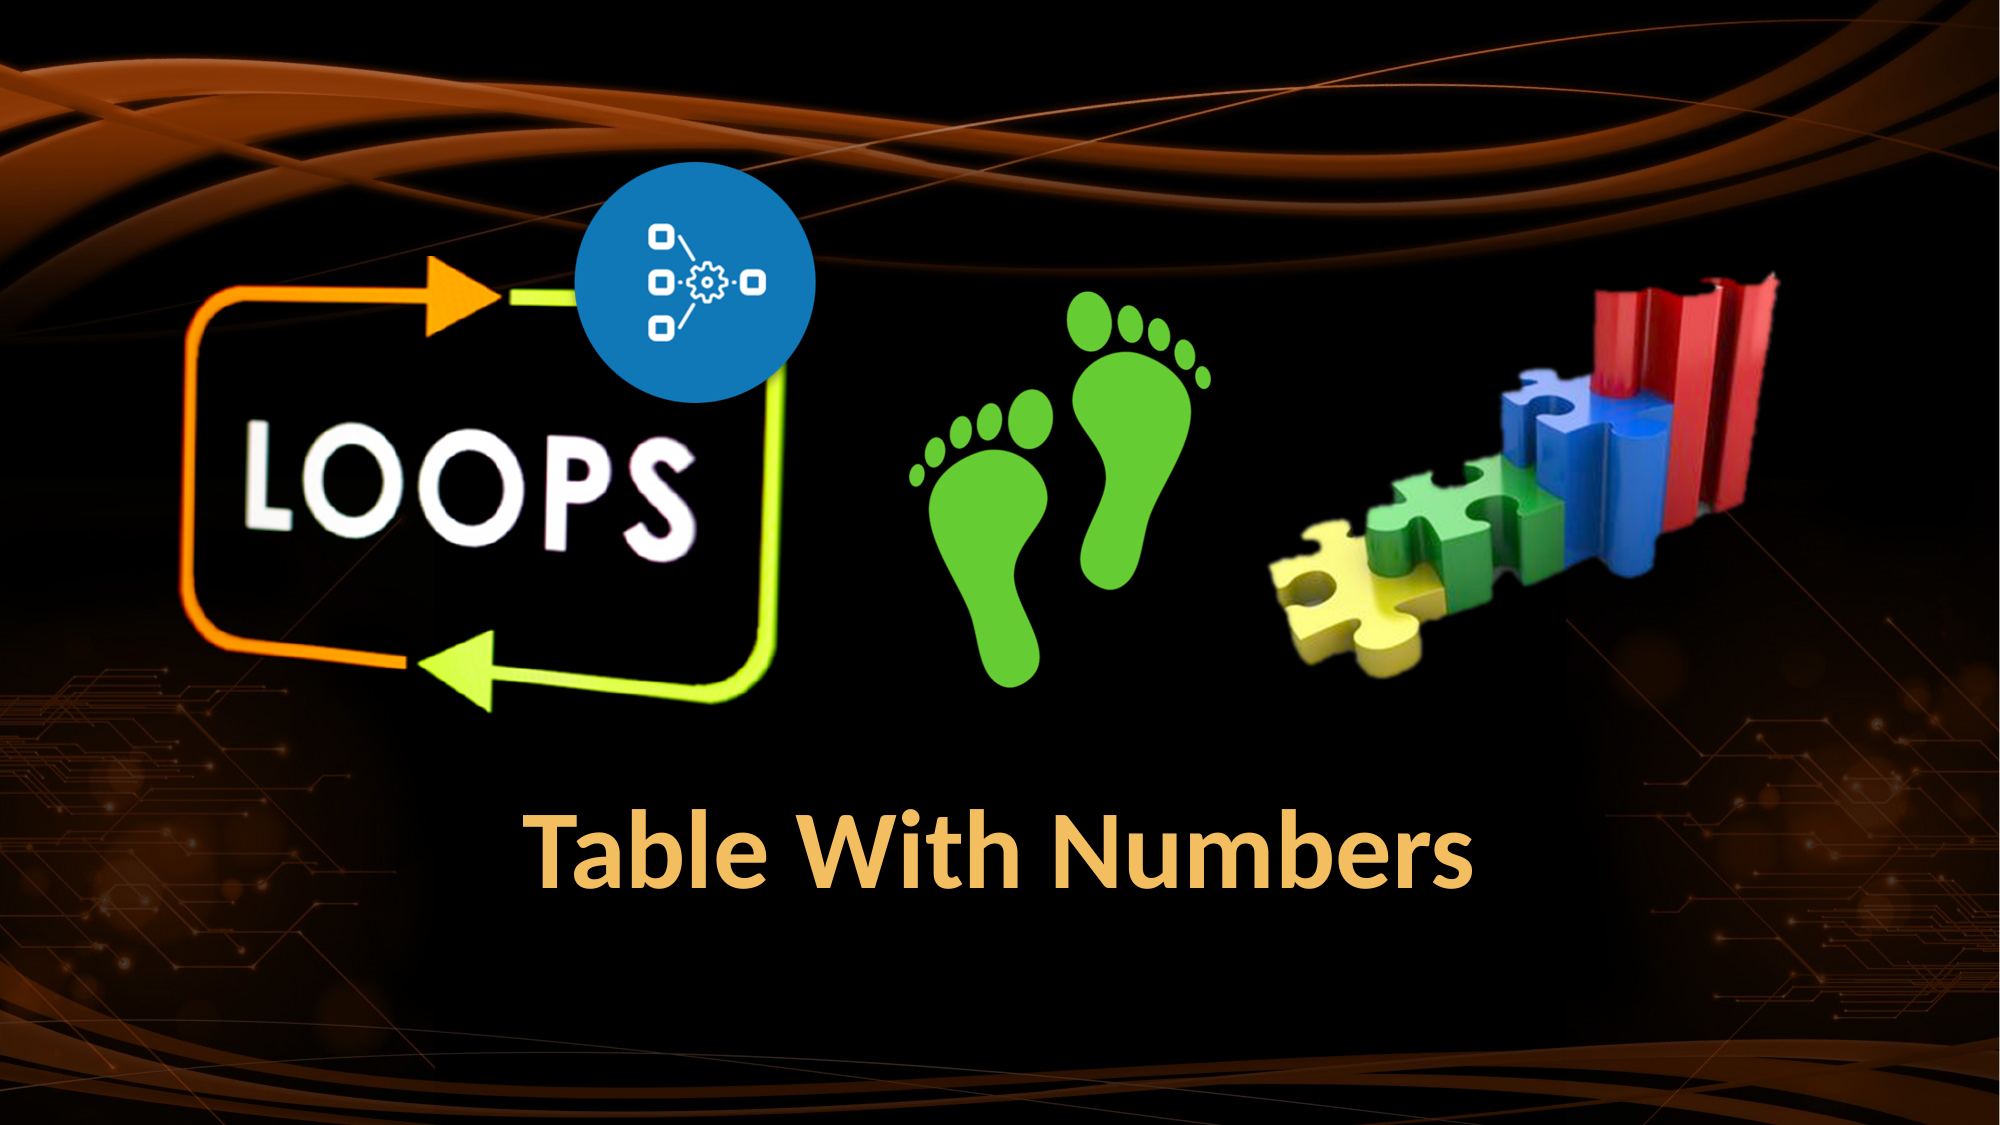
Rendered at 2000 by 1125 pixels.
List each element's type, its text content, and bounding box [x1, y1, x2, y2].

picture [0, 0, 2000, 1125]
title Table With Numbers [149, 784, 1850, 919]
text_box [174, 162, 819, 719]
